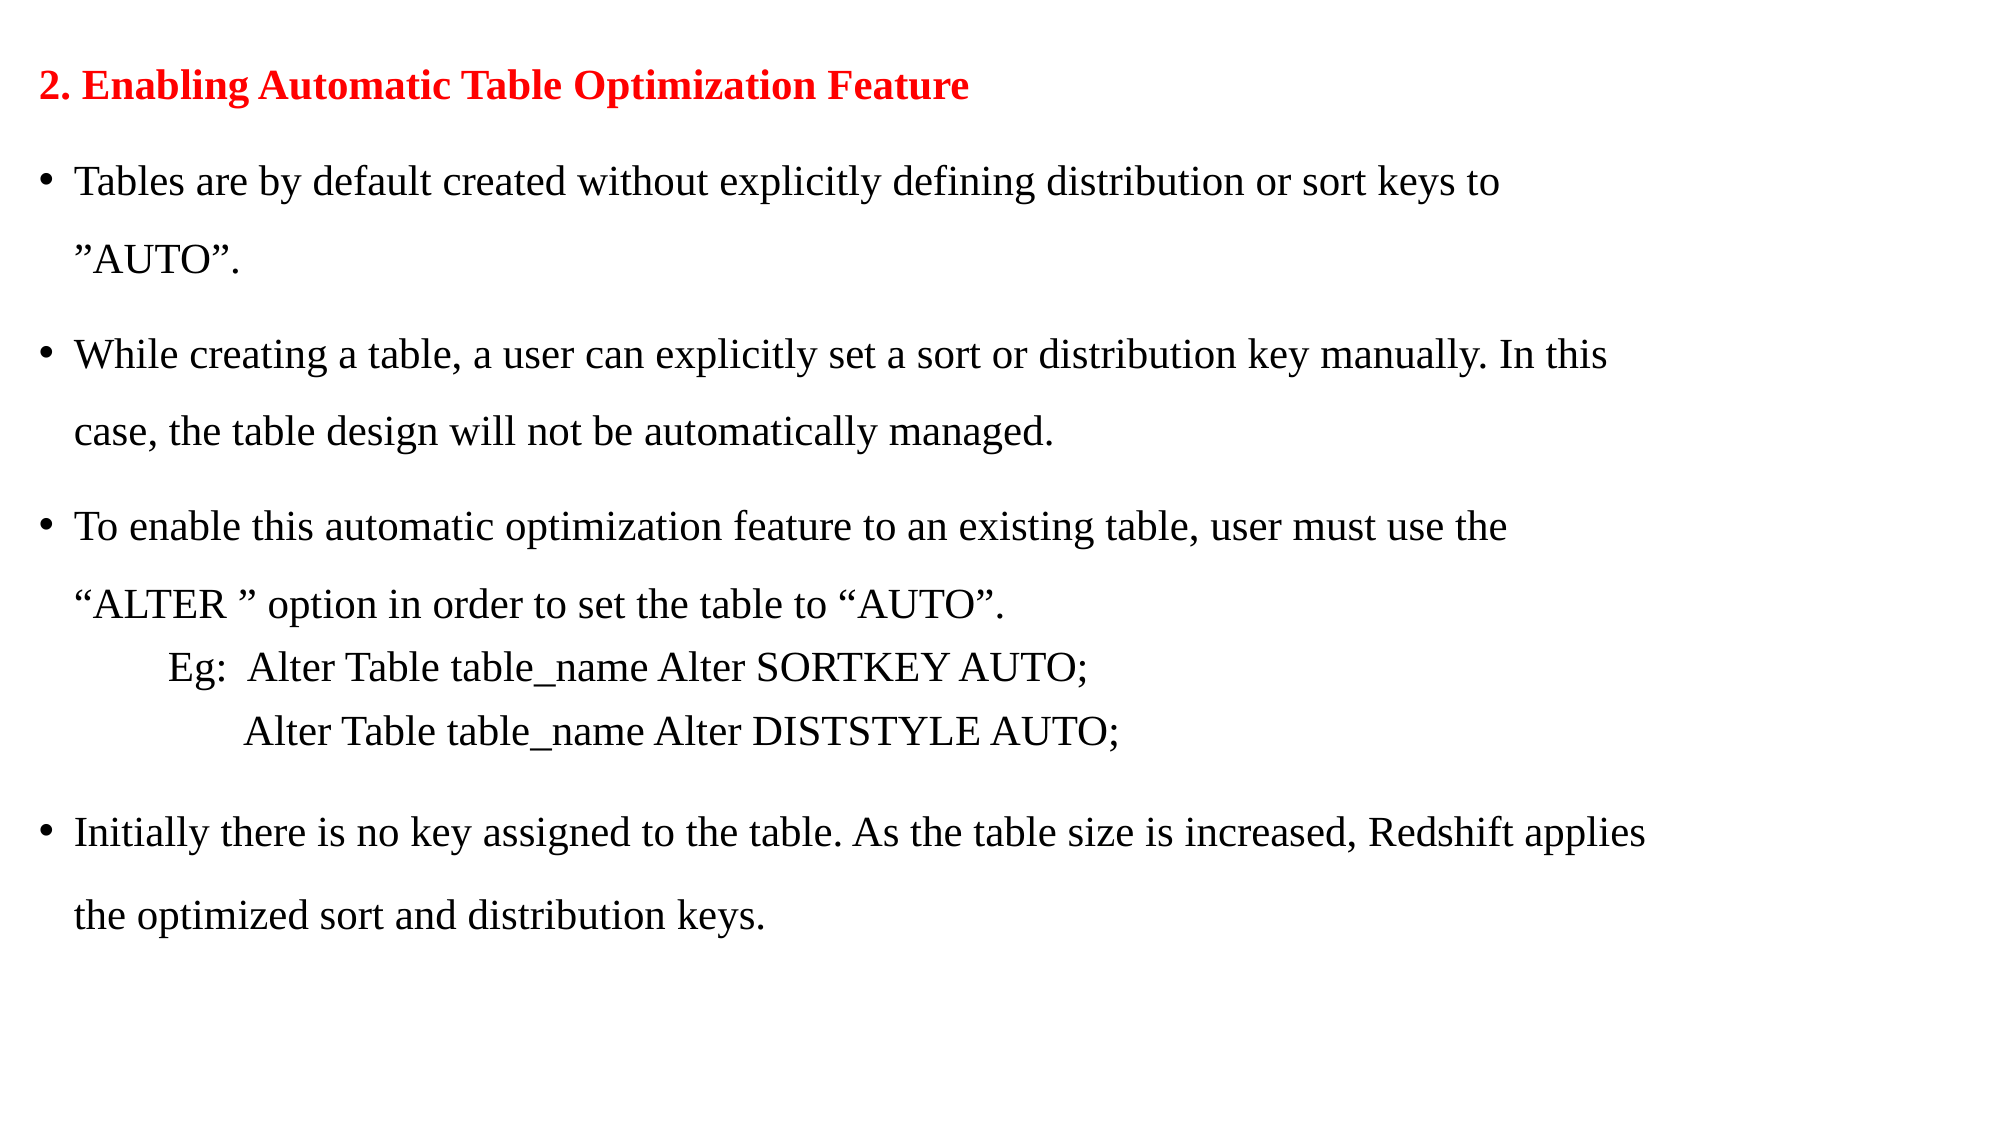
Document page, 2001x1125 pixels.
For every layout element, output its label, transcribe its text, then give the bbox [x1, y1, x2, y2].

list 2. Enabling Automatic Table Optimization Feature Tables are by default created without explicitly defining distribution or sort keys to ”AUTO”. While creating a table, a user can explicitly set a sort or distribution key manually. In this case, the table design will not be automatically managed. To enable this automatic optimization feature to an existing table, user must use the “ALTER ” option in order to set the table to “AUTO”. Eg: Alter Table table_name Alter SORTKEY AUTO; Alter Table table_name Alter DISTSTYLE AUTO; Initially there is no key assigned to the table. As the table size is increased, Redshift applies the optimized sort and distribution keys. [23, 55, 1673, 1109]
